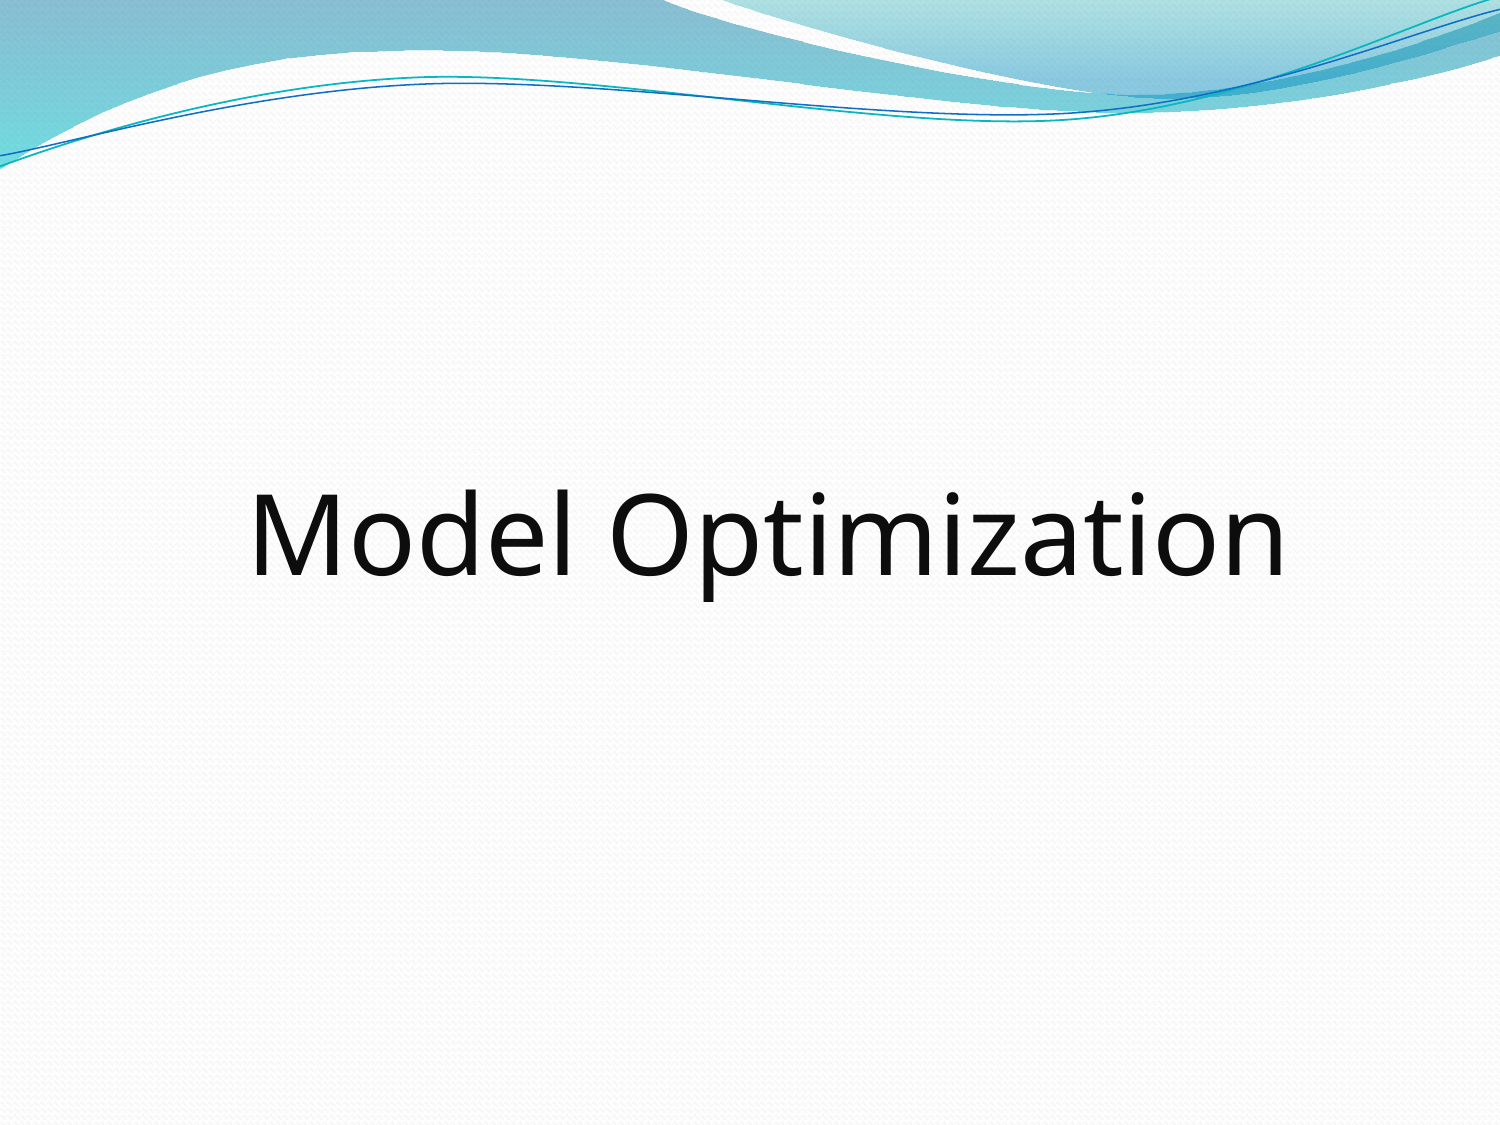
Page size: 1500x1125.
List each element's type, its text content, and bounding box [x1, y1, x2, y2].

title Model Optimization [93, 410, 1444, 598]
